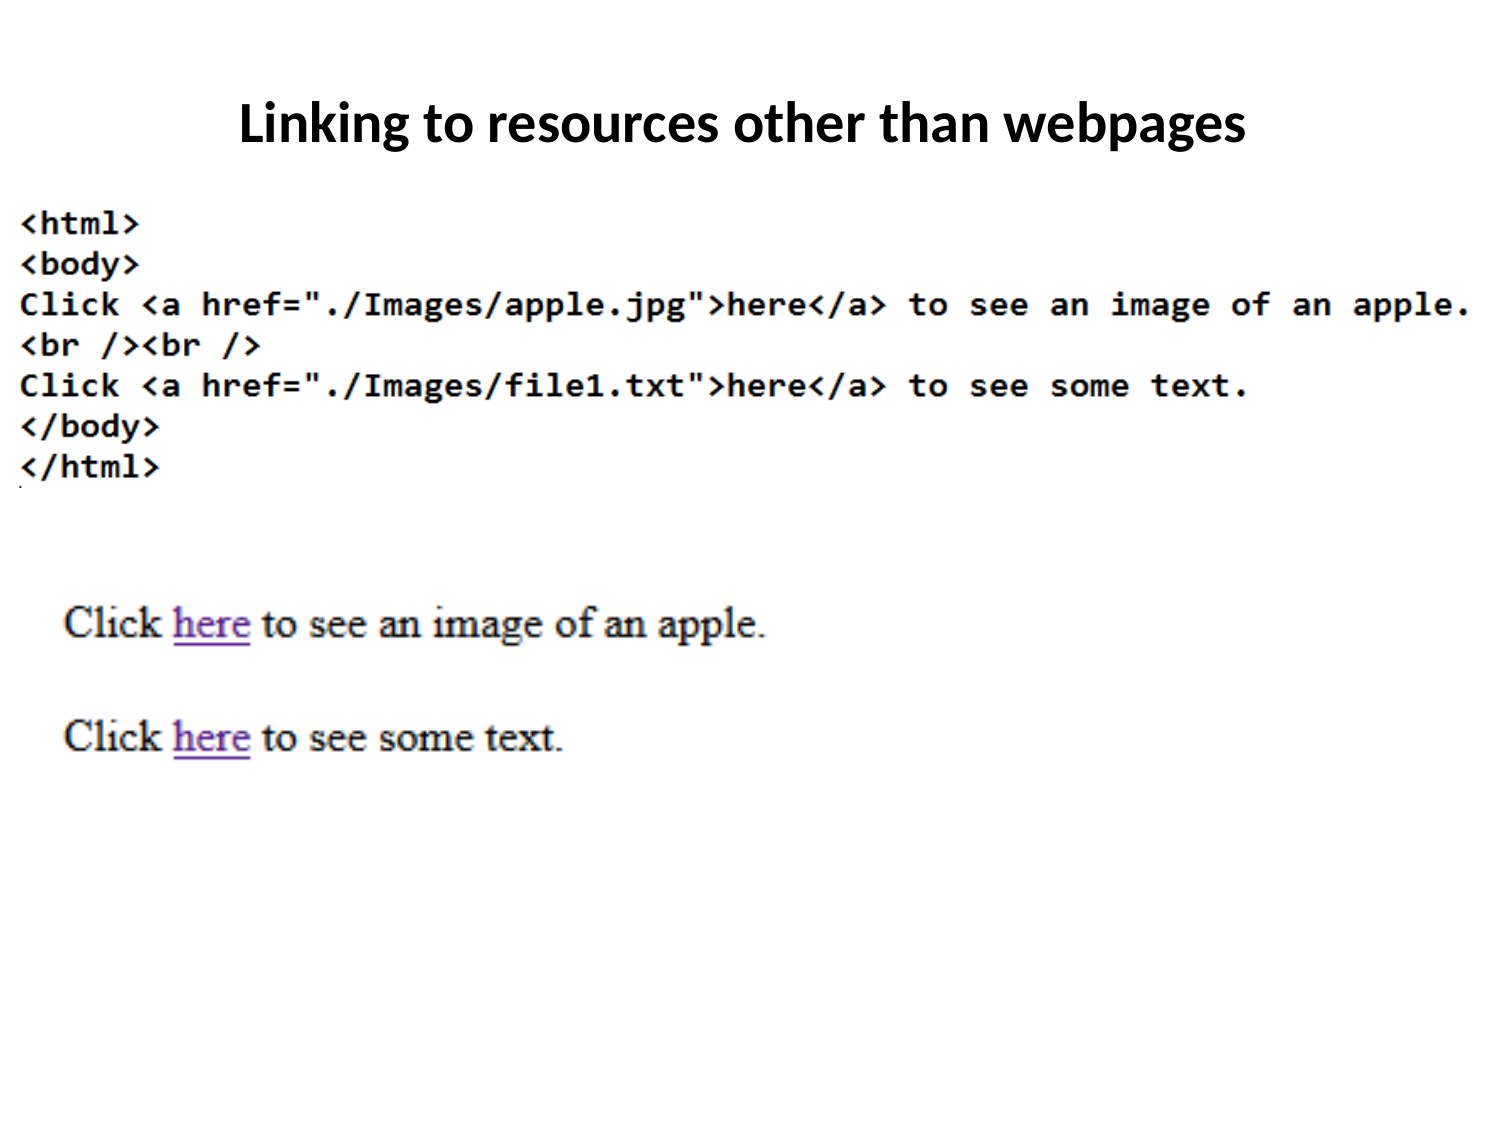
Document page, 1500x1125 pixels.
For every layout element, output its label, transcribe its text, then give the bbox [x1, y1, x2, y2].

picture [49, 587, 804, 801]
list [8, 199, 1477, 488]
title Linking to resources other than webpages [75, 24, 1425, 198]
